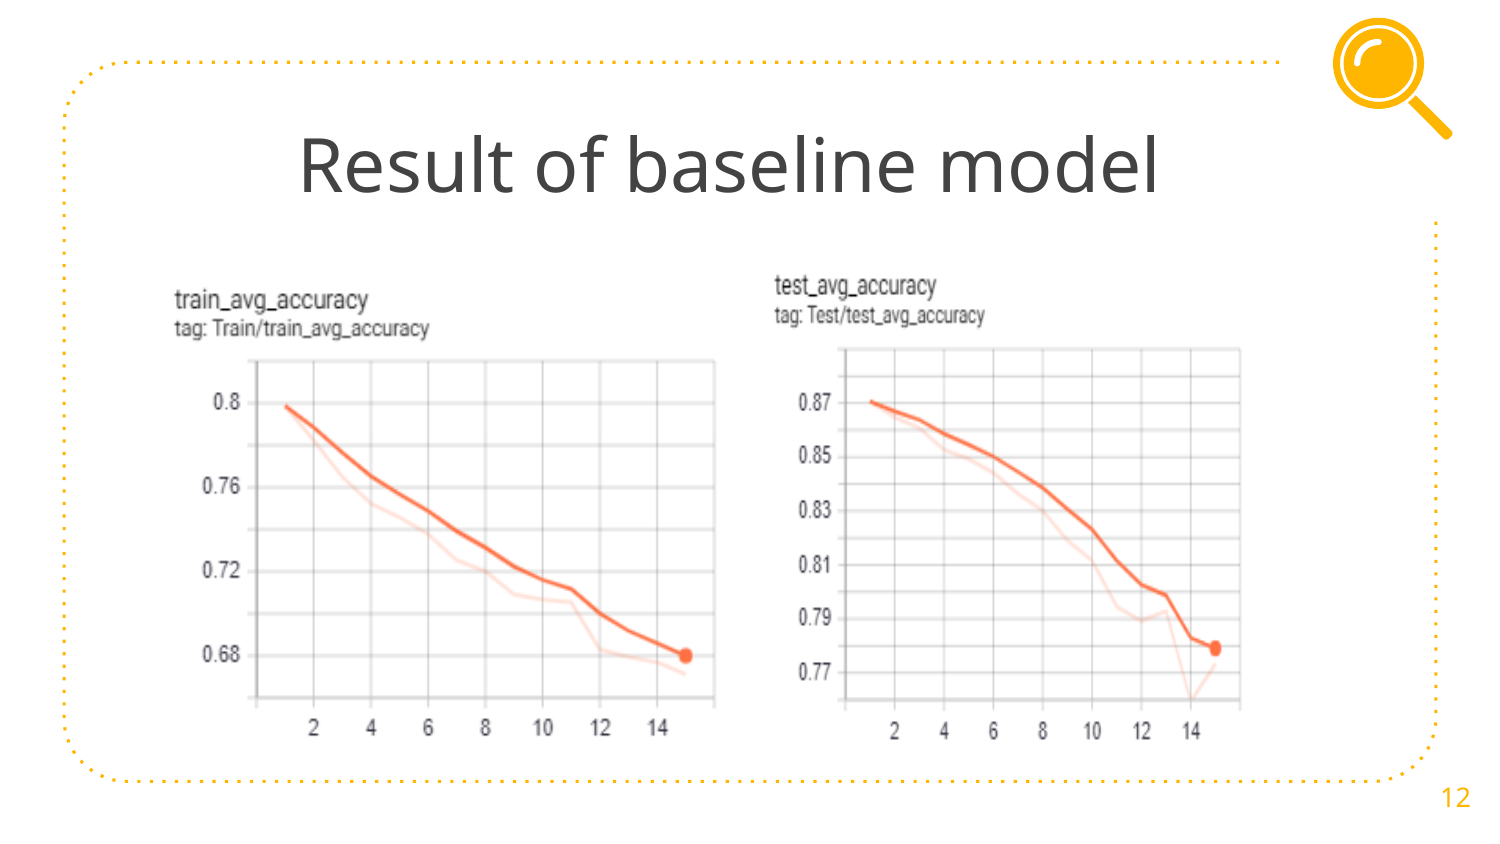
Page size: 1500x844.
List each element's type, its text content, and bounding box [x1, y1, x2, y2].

picture [165, 238, 1278, 754]
slide_number ‹#› [1411, 753, 1500, 844]
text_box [1332, 17, 1453, 140]
title Result of baseline model [166, 92, 1293, 234]
